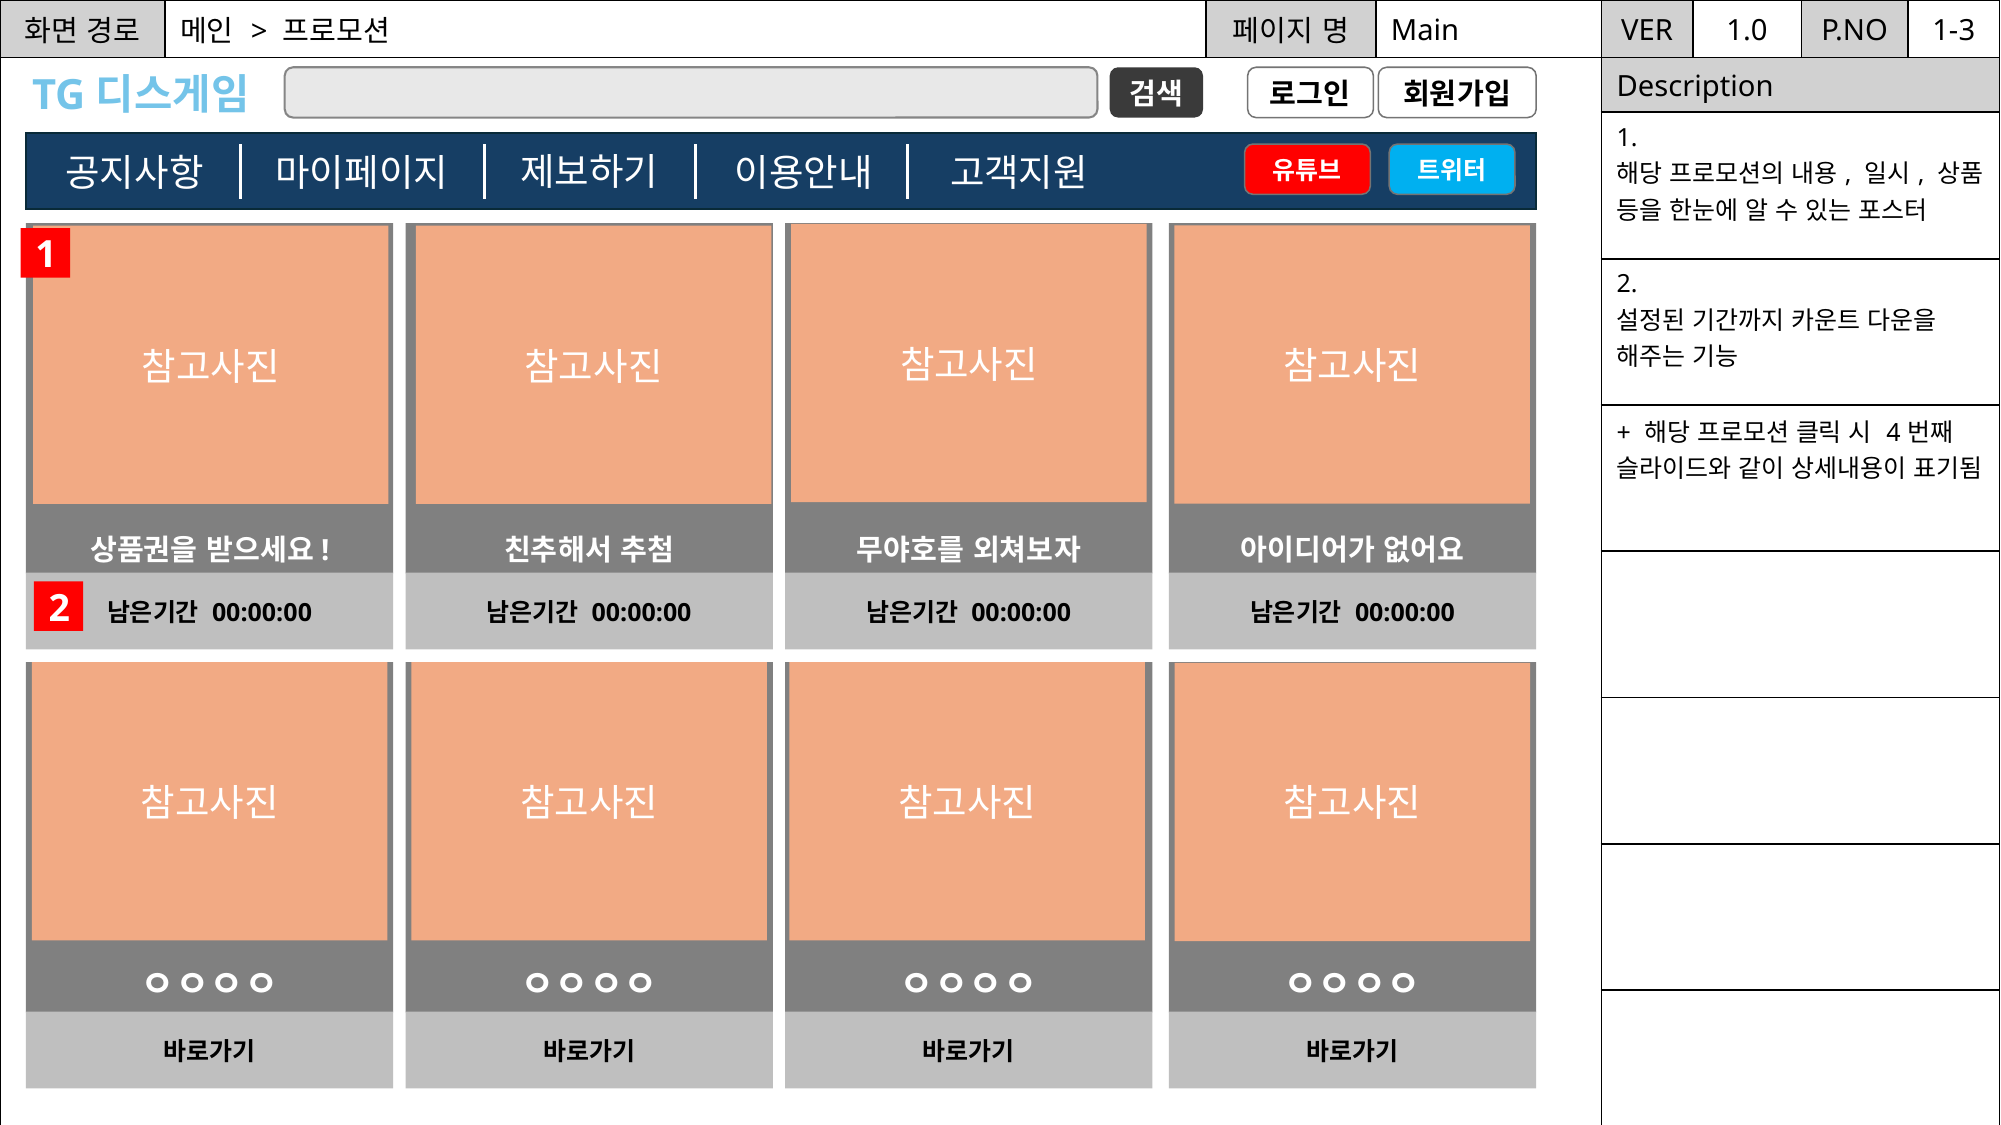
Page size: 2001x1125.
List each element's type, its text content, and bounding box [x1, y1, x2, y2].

text_box 검색 [1108, 65, 1205, 120]
table_cell [1602, 991, 1999, 1125]
table_cell Description [1602, 58, 1999, 111]
text_box 1 [19, 227, 25, 279]
table_cell [1602, 552, 1999, 697]
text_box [25, 222, 1537, 650]
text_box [25, 132, 1537, 210]
text_box 로그인 [1246, 65, 1376, 120]
text_box TG디스게임 [9, 60, 273, 125]
table_header P.NO [1802, 1, 1907, 57]
table_header Main [1377, 1, 1601, 57]
table_cell + 해당 프로모션 클릭 시 4번째 슬라이드와 같이 상세내용이 표기됨 [1602, 406, 1999, 550]
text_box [25, 661, 1537, 1090]
table_cell 1. 해당 프로모션의 내용, 일시, 상품 등을 한눈에 알 수 있는 포스터 [1602, 113, 1999, 258]
text_box [283, 65, 1100, 120]
table_header 1-3 [1909, 1, 1999, 57]
text_box 회원가입 [1376, 65, 1538, 120]
table_cell [1, 58, 1601, 1125]
table_header VER [1602, 1, 1692, 57]
table_cell [1602, 698, 1999, 843]
table_header 페이지 명 [1207, 1, 1375, 57]
table_header 1.0 [1694, 1, 1801, 57]
table_header 메인 > 프로모션 [166, 1, 1205, 57]
table_cell [1602, 845, 1999, 989]
table_cell 2. 설정된 기간까지 카운트 다운을 해주는 기능 [1602, 260, 1999, 404]
table_header 화면 경로 [1, 1, 164, 57]
